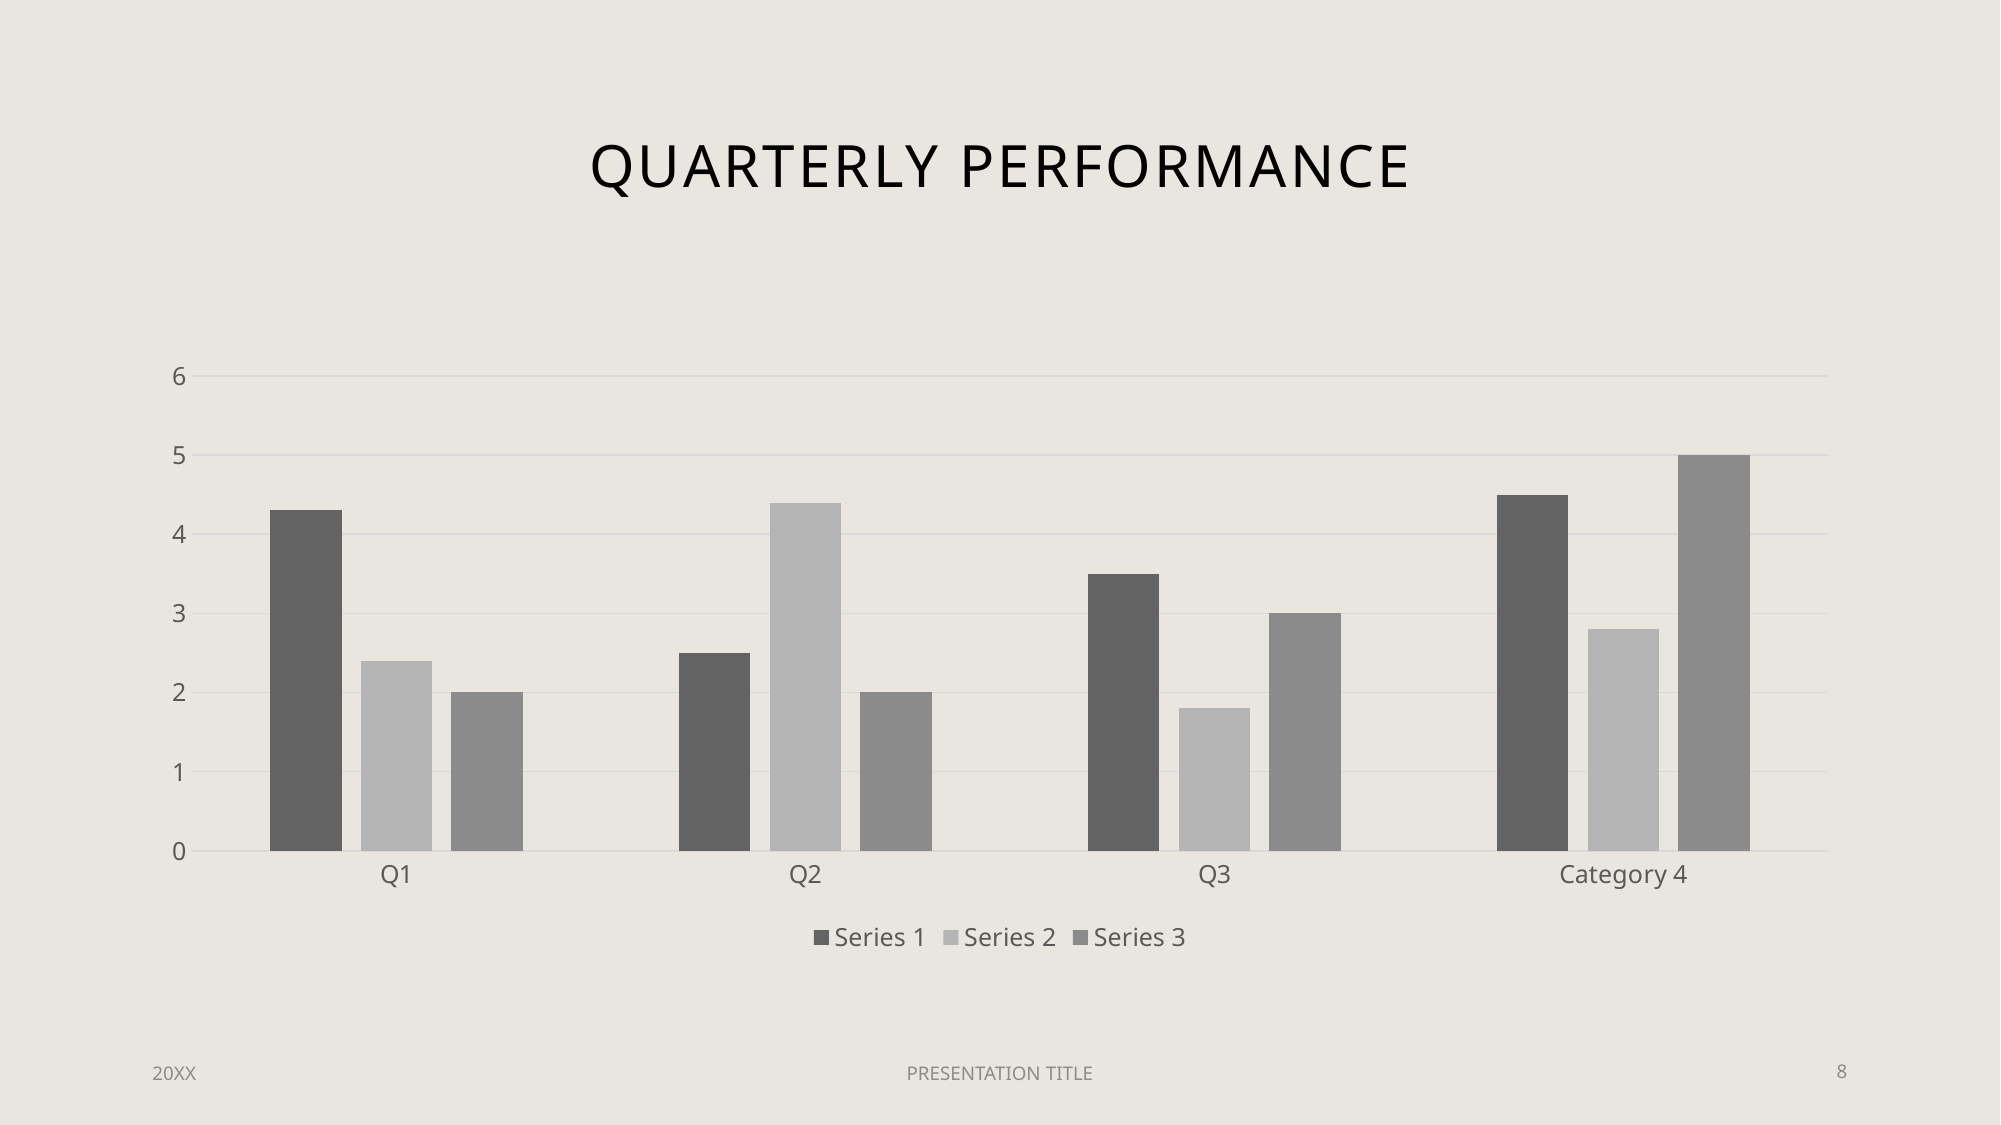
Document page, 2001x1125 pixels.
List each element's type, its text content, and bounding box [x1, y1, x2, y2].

title QUARTERLY PERFORMANCE [137, 59, 1863, 278]
chart [137, 346, 1863, 961]
footer PRESENTATION TITLE [662, 1042, 1338, 1103]
slide_number 8 [1412, 1042, 1863, 1103]
slide_number 20XX [137, 1042, 588, 1103]
